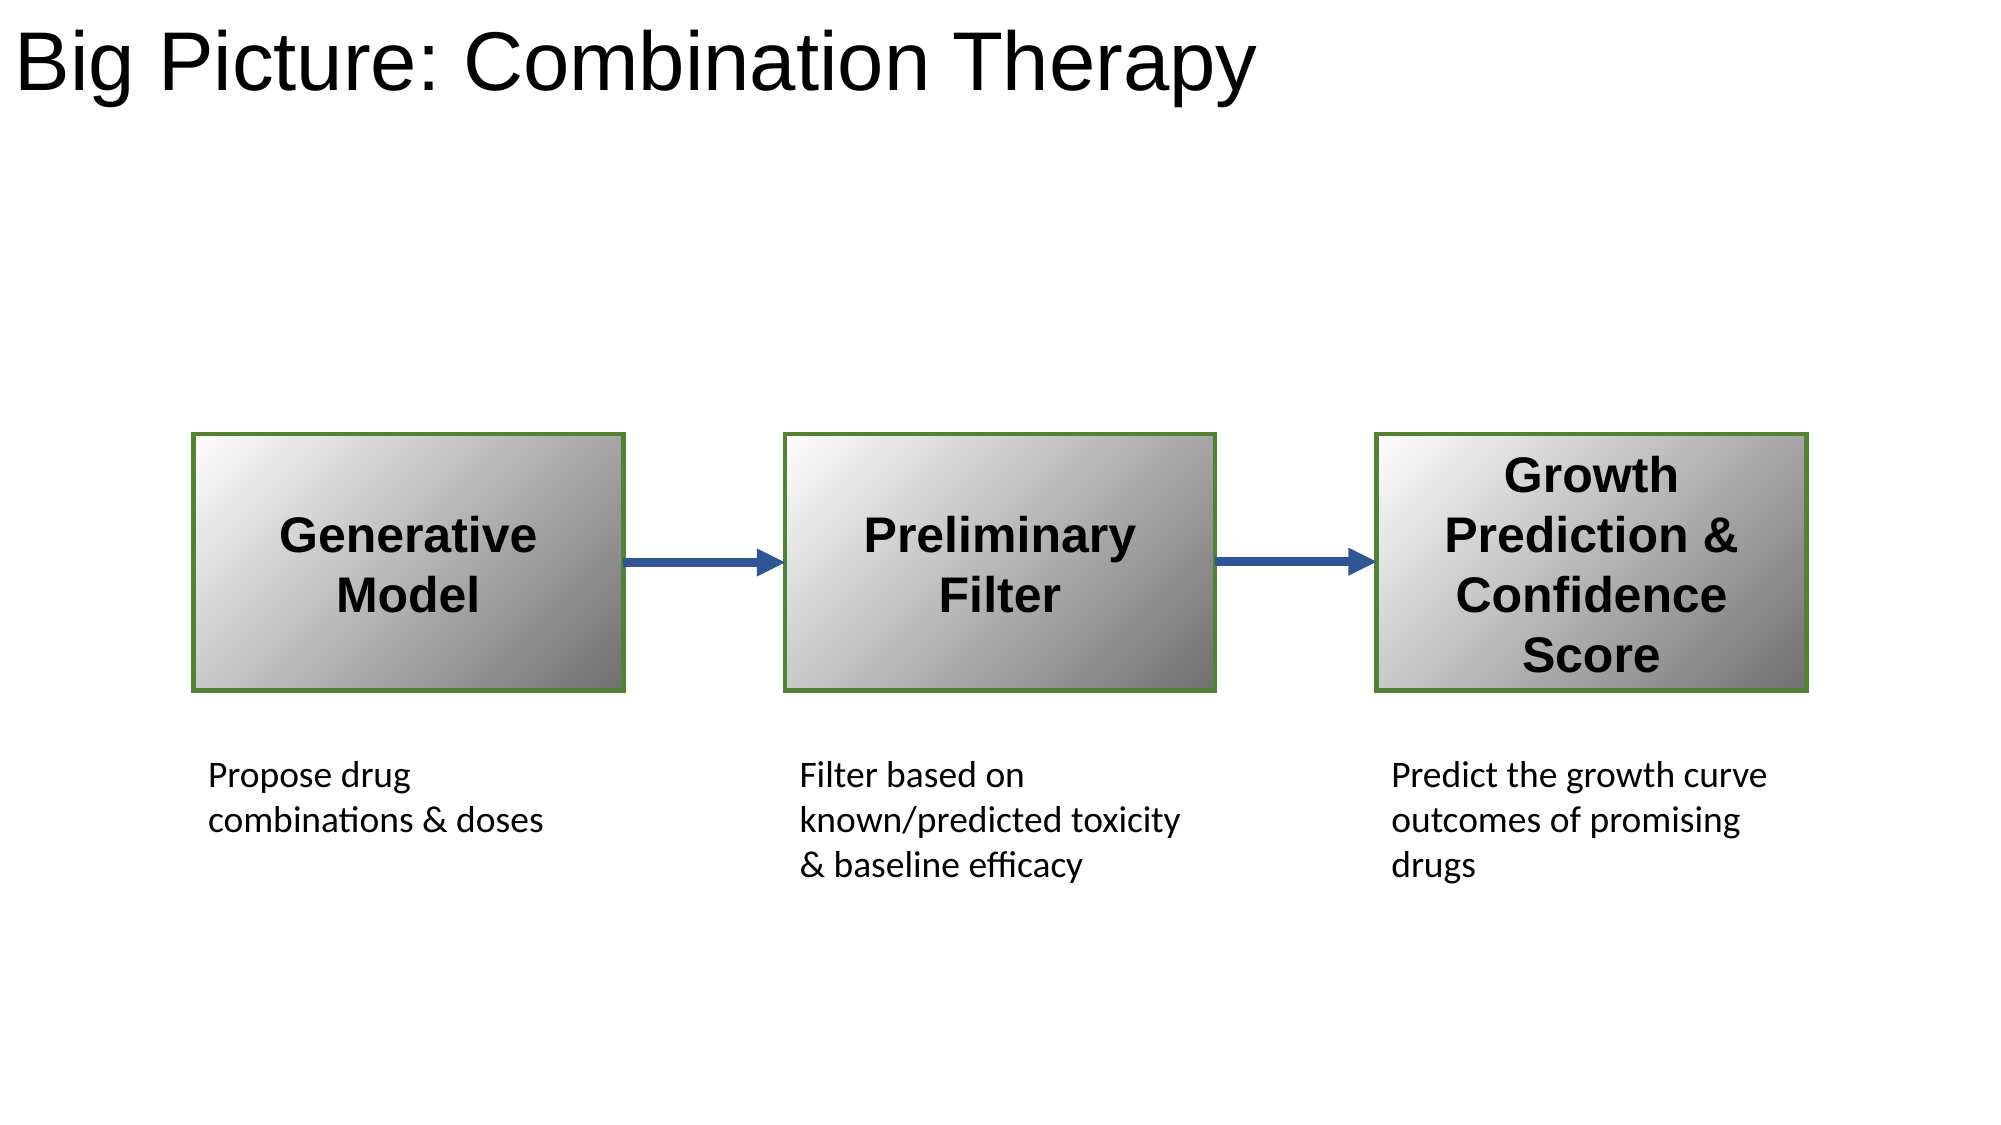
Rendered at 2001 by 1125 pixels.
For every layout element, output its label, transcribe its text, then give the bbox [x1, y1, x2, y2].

text_box Propose drug combinations & doses [193, 742, 624, 848]
text_box Generative Model [192, 433, 624, 692]
text_box Predict the growth curve outcomes of promising drugs [1376, 742, 1807, 893]
text_box Growth Prediction & Confidence Score [1375, 433, 1808, 692]
text_box Preliminary Filter [784, 433, 1216, 692]
text_box Big Picture: Combination Therapy [0, 0, 2000, 115]
text_box Filter based on known/predicted toxicity & baseline efficacy [784, 742, 1215, 893]
